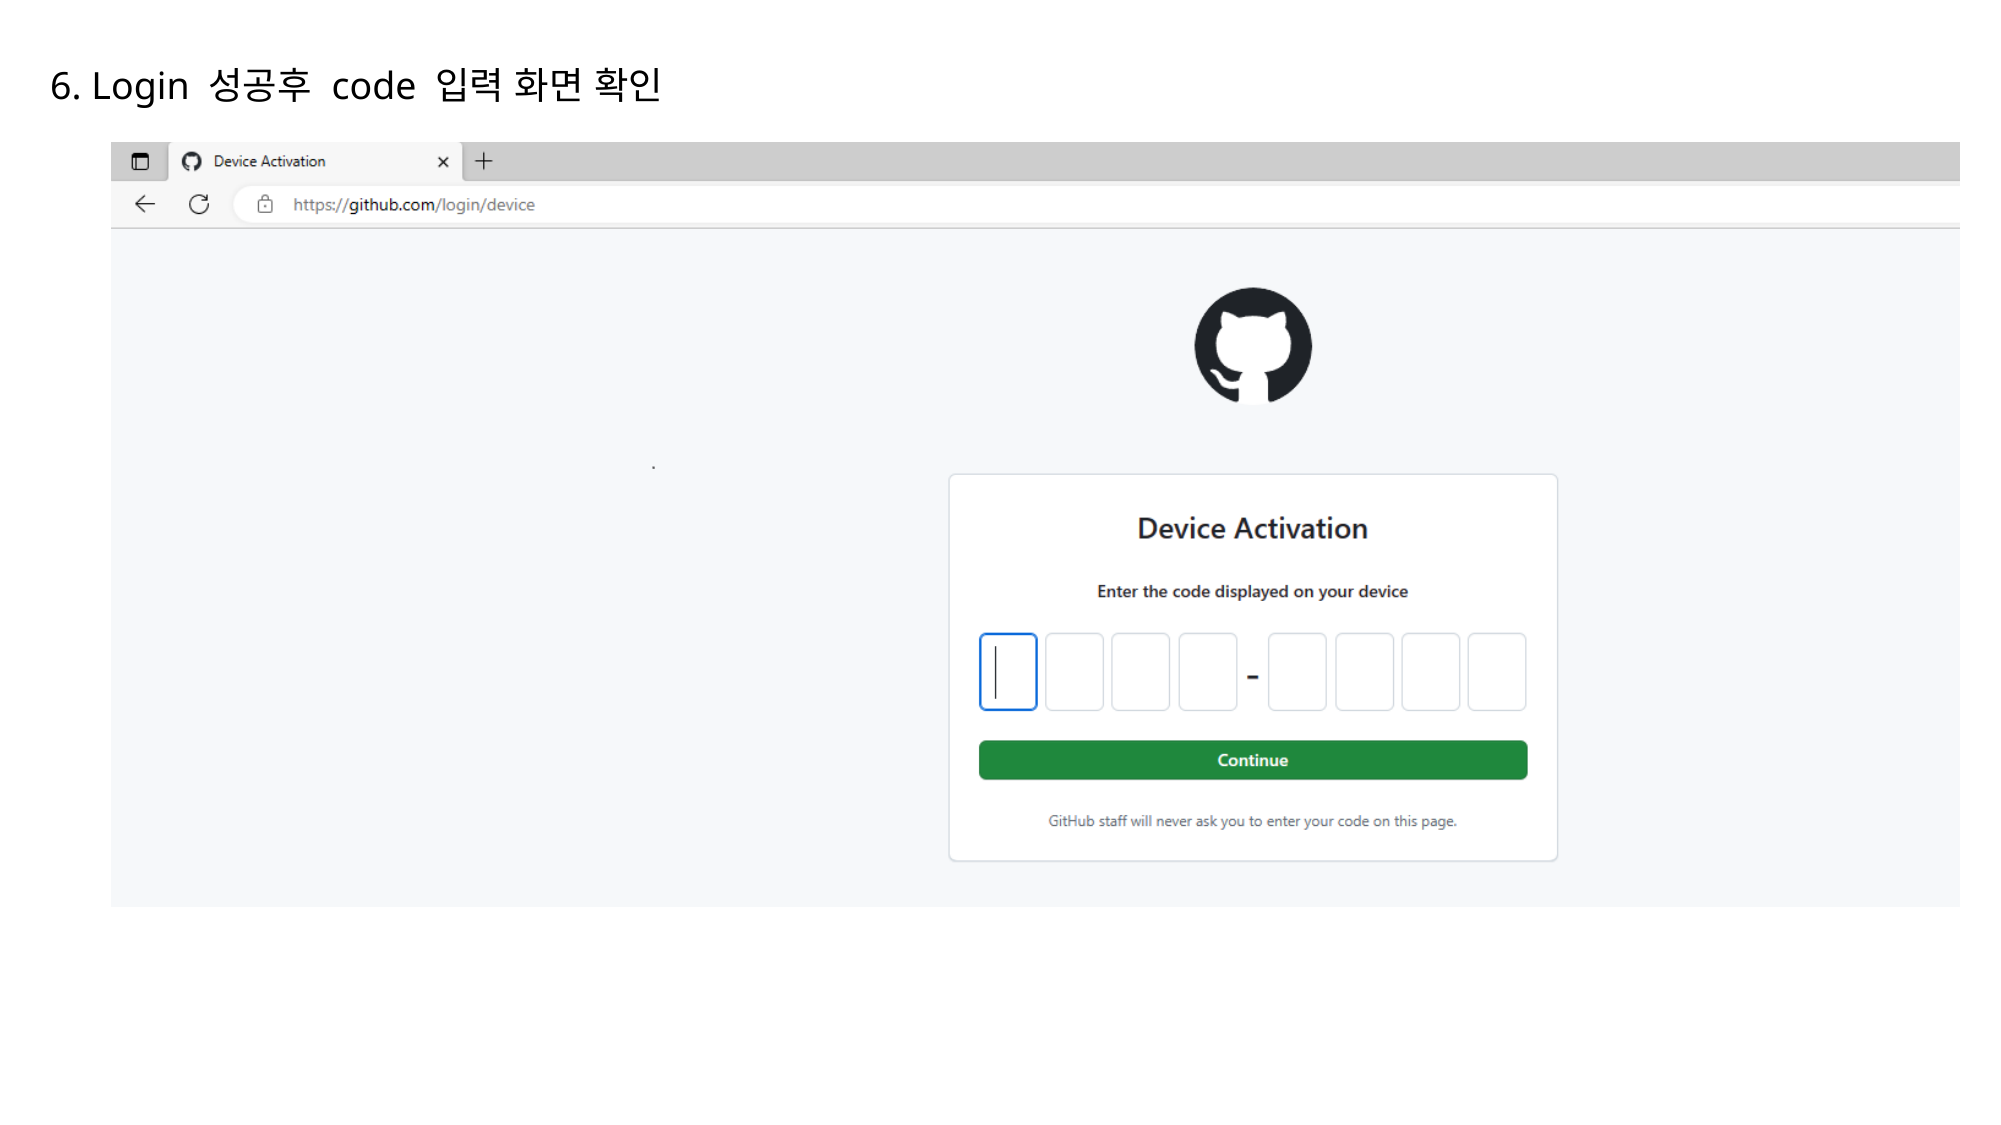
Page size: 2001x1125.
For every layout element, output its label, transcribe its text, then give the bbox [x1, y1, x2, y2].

picture [111, 142, 1960, 908]
text_box 6. Login 성공후 code 입력 화면 확인 [35, 54, 1284, 115]
